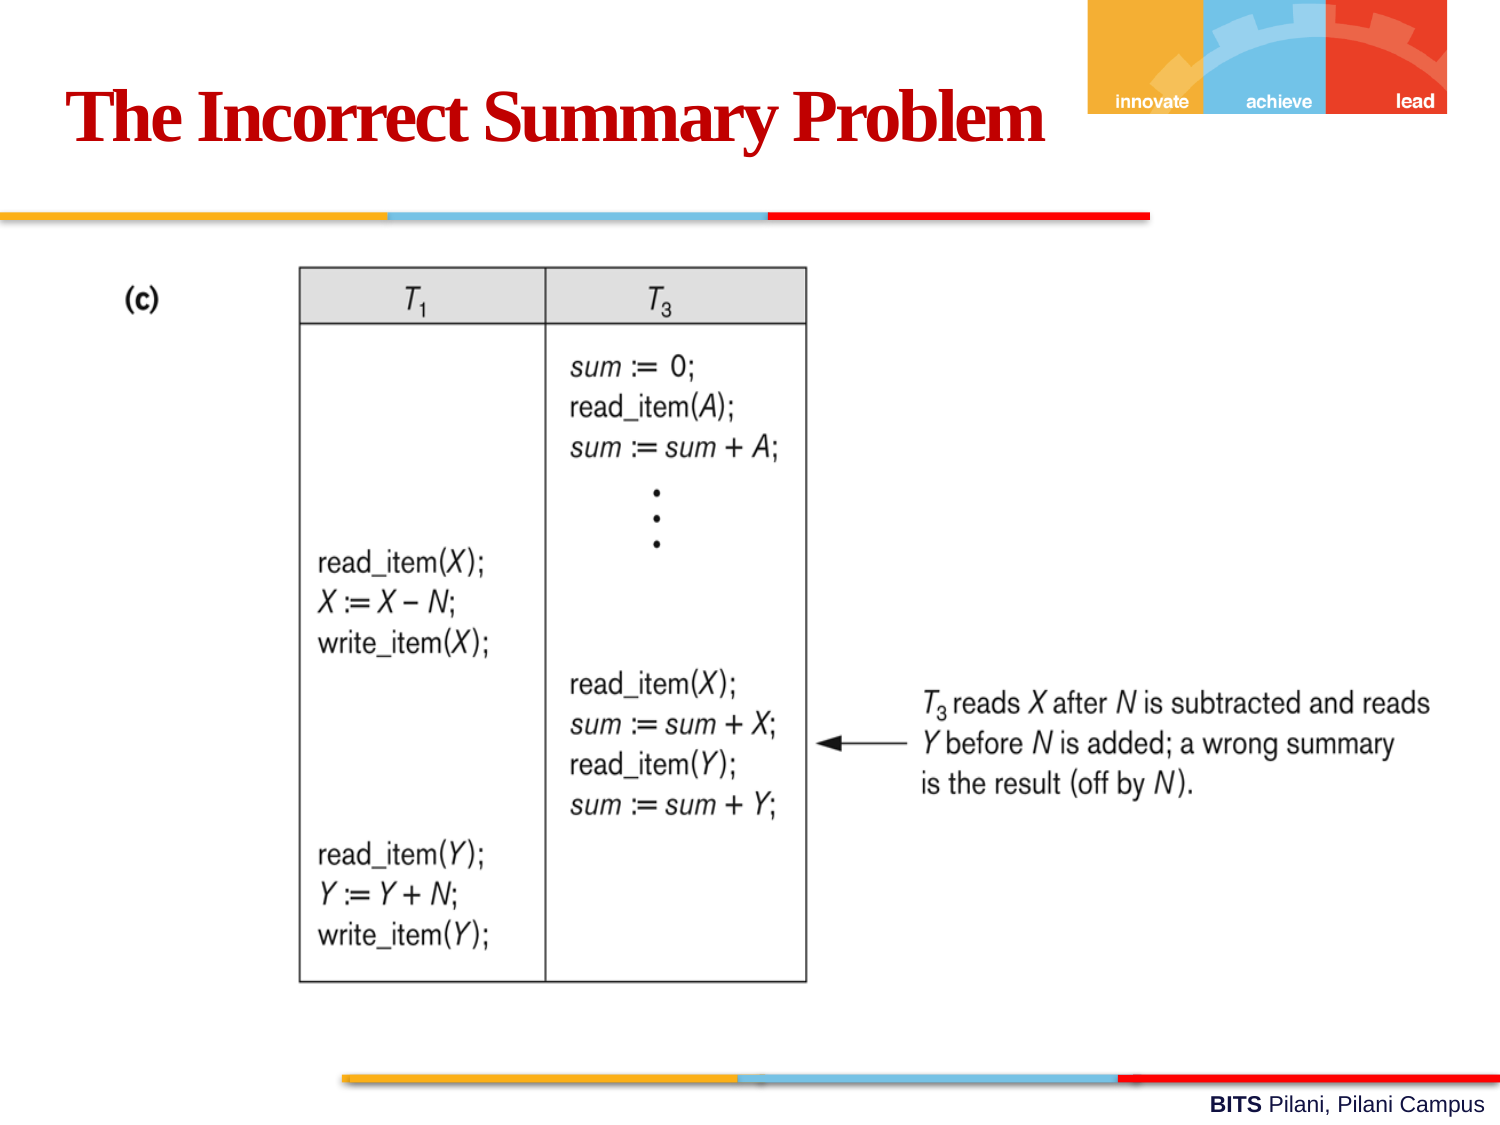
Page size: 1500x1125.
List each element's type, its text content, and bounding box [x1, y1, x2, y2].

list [58, 257, 1430, 985]
picture [1087, 0, 1448, 114]
list The Incorrect Summary Problem [50, 24, 1088, 213]
